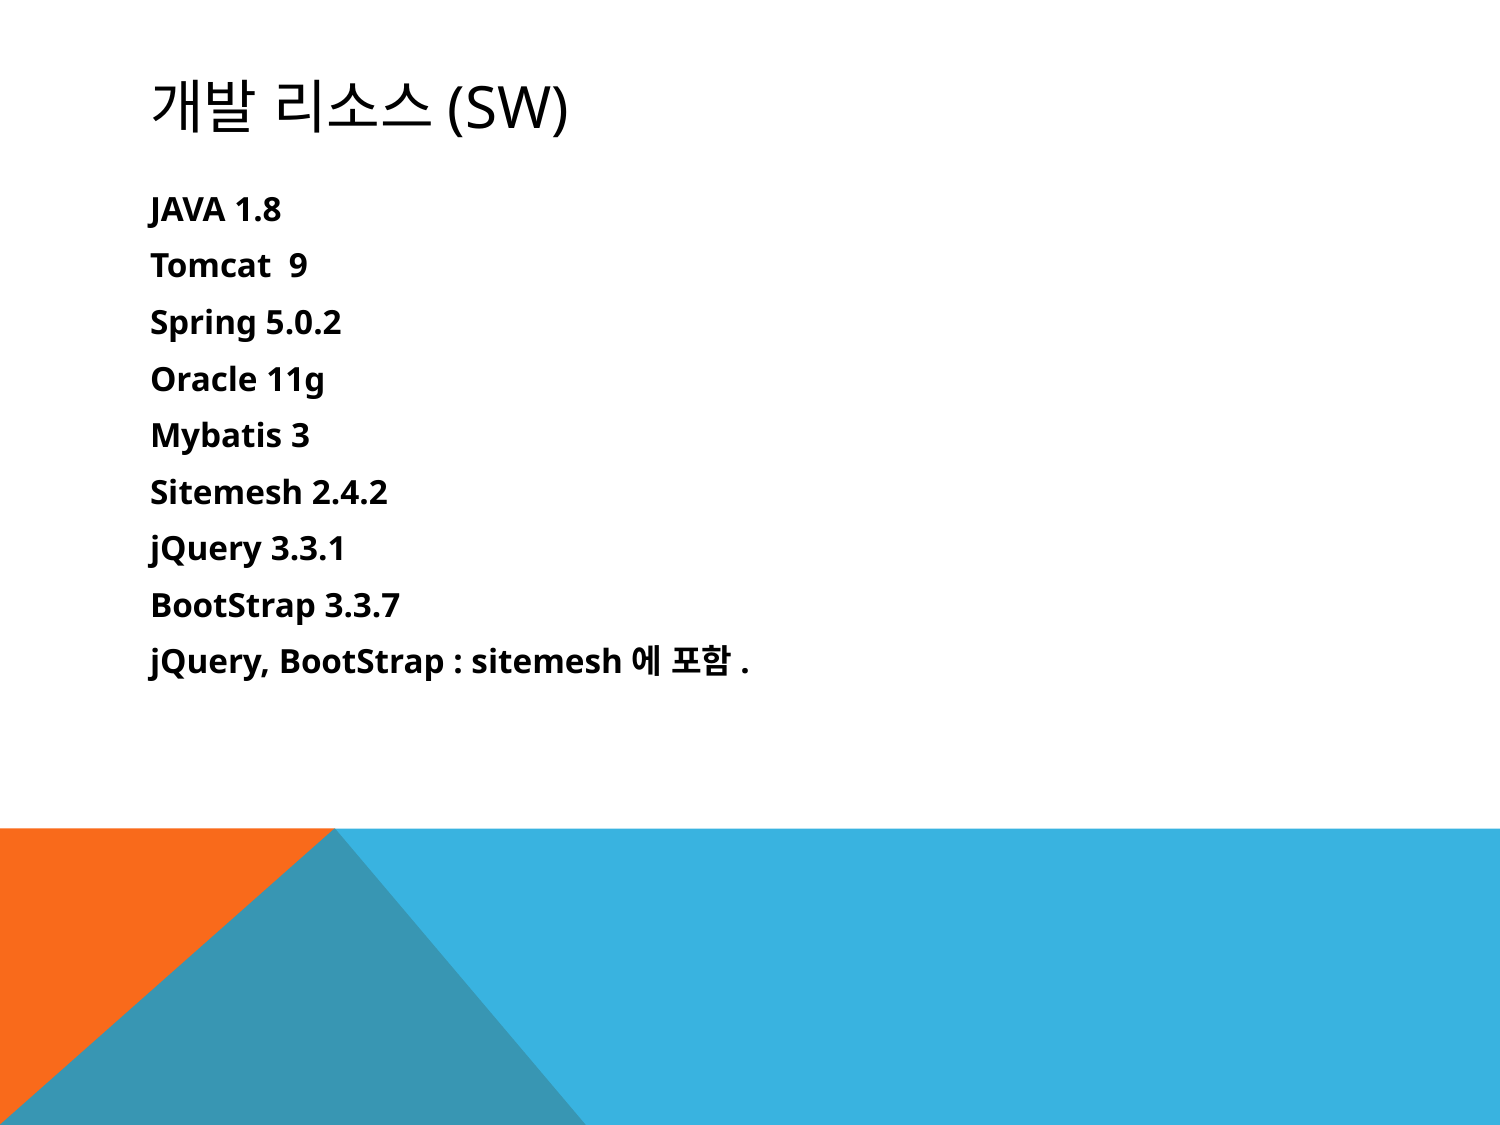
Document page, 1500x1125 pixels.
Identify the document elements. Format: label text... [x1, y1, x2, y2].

list JAVA 1.8 Tomcat 9 Spring 5.0.2 Oracle 11g Mybatis 3 Sitemesh 2.4.2 jQuery 3.3.1 BootStrap 3.3.7 jQuery, BootStrap : sitemesh에 포함. [135, 180, 1369, 768]
title 개발 리소스(SW) [135, 60, 1369, 150]
